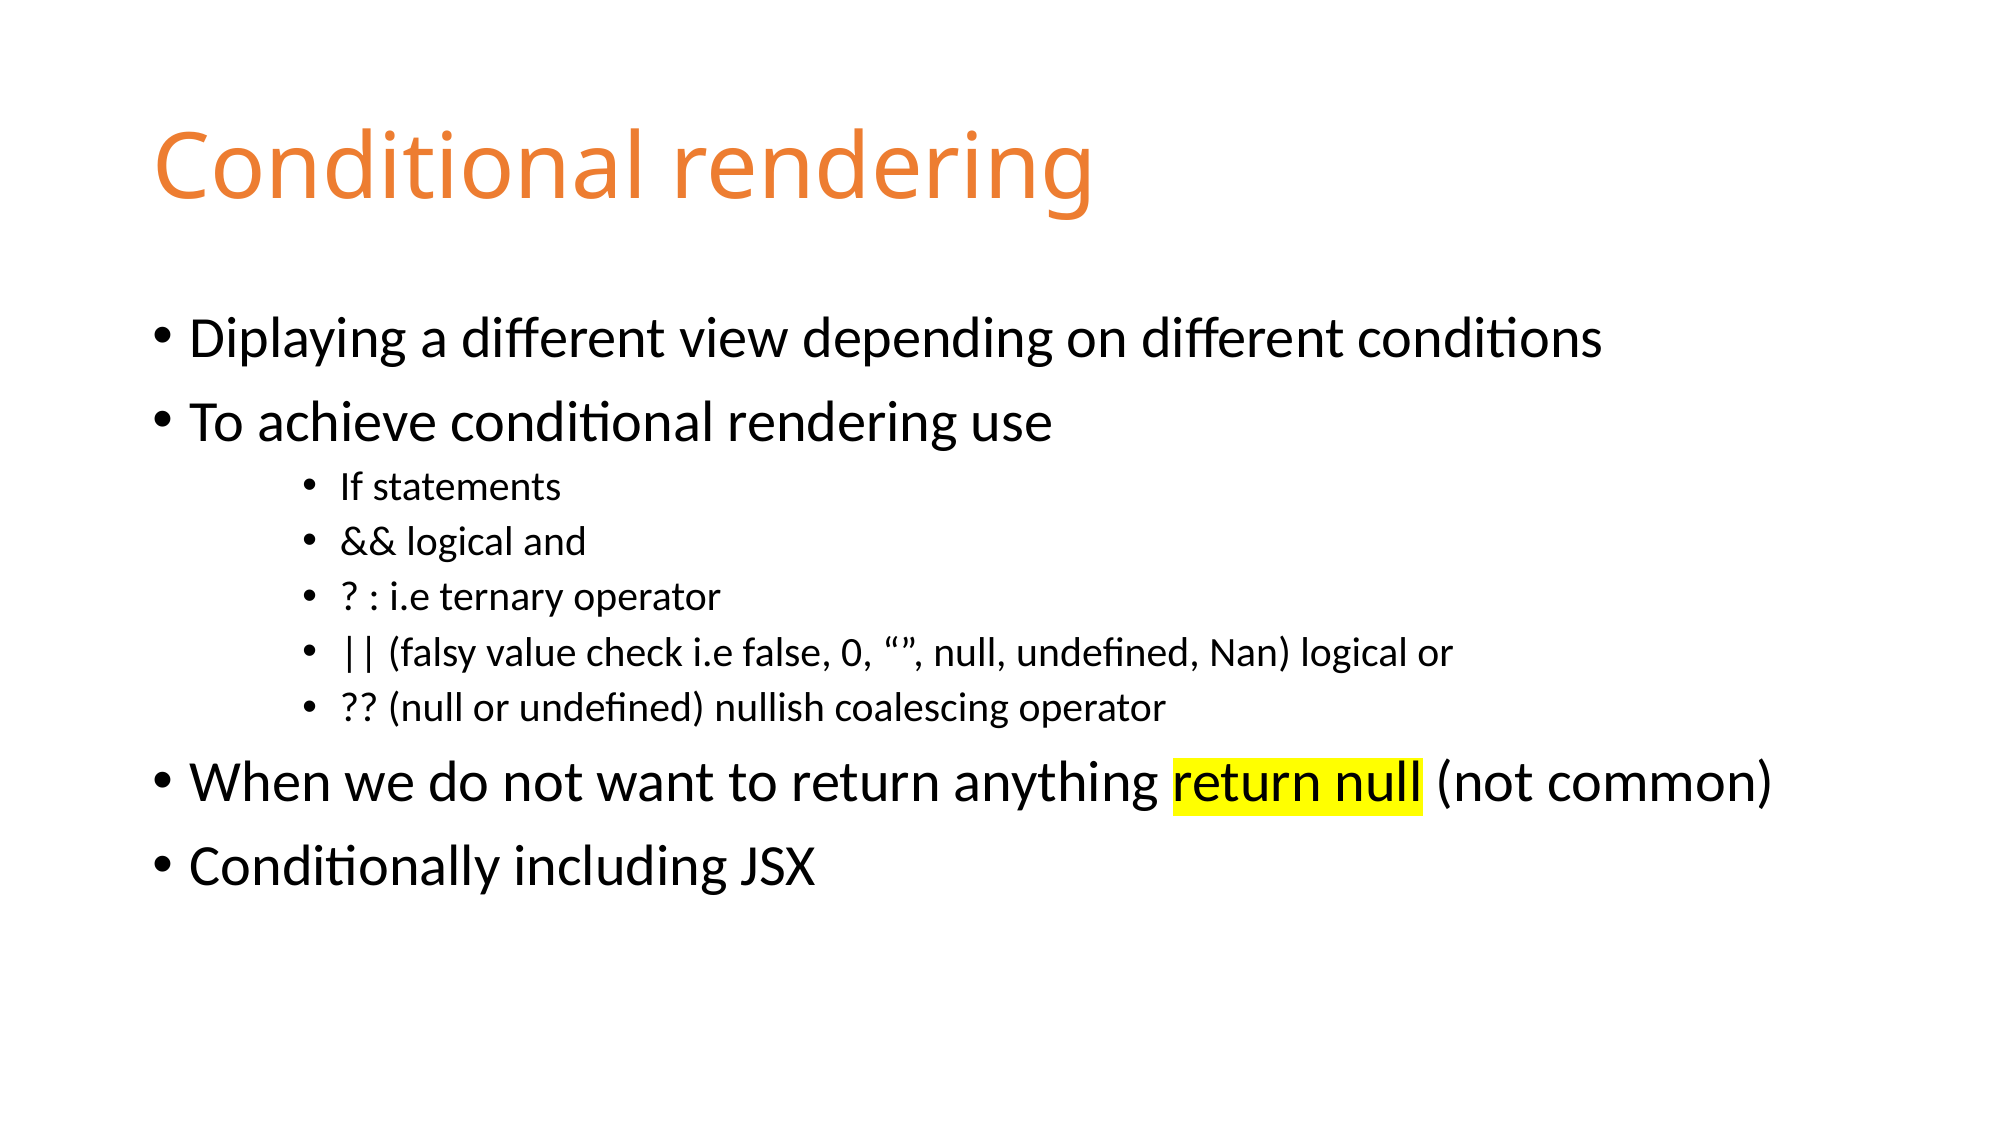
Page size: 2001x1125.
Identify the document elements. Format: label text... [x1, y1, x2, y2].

title Conditional rendering [137, 59, 1863, 278]
list Diplaying a different view depending on different conditions To achieve conditional rendering use If statements && logical and ? : i.e ternary operator || (falsy value check i.e false, 0, “”, null, undefined, Nan) logical or ?? (null or undefined) nullish coalescing operator When we do not want to return anything return null (not common) Conditionally including JSX [137, 299, 1863, 1014]
